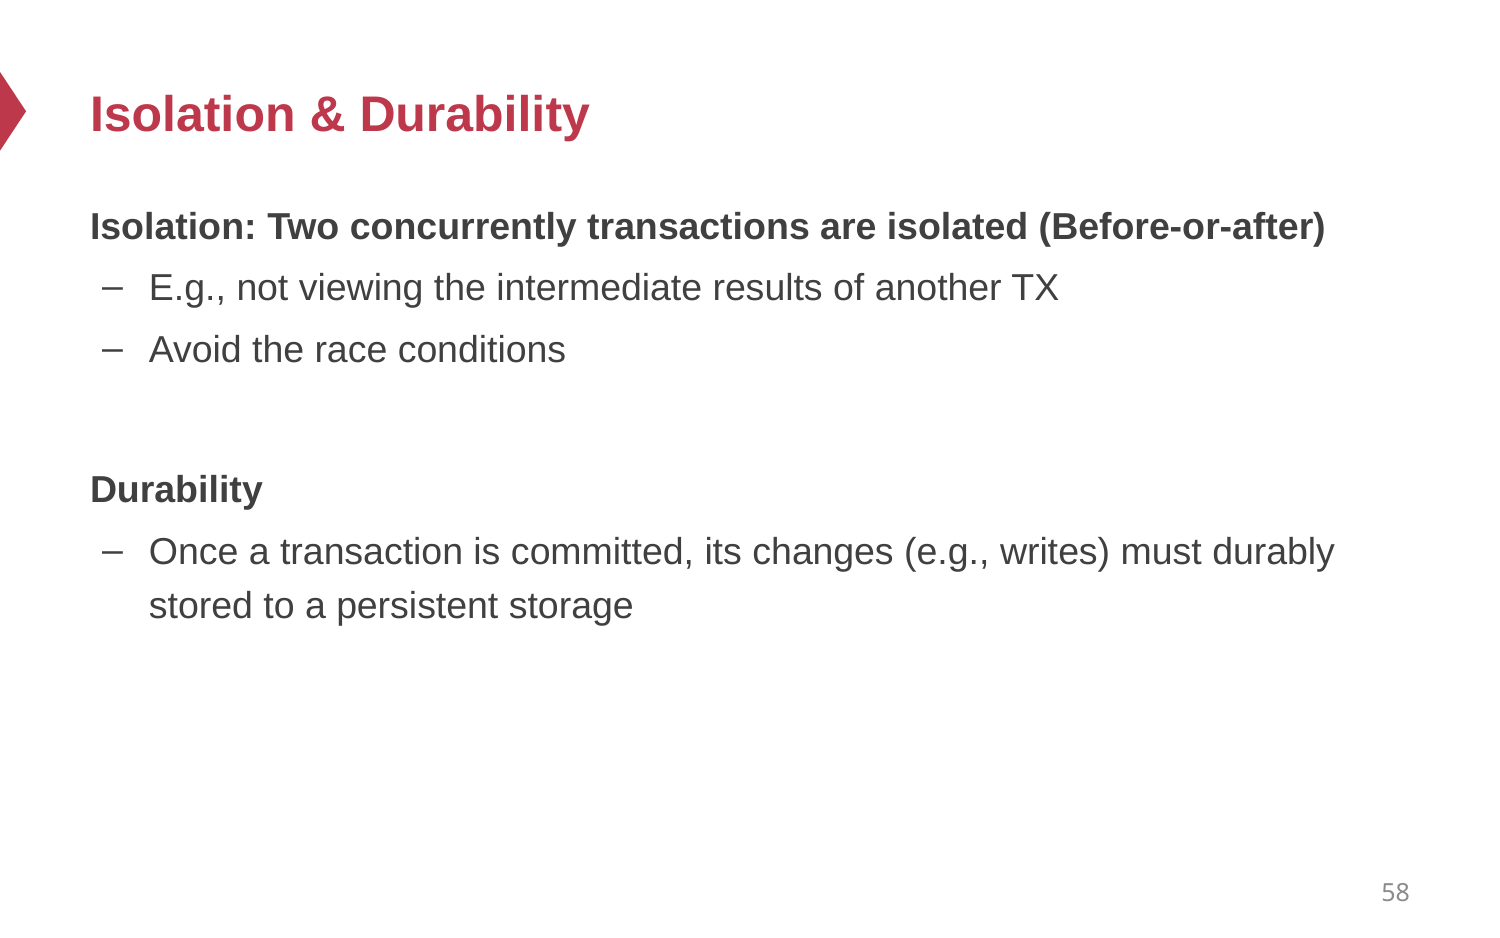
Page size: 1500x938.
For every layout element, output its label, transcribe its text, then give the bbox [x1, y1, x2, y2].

slide_number 58 [1074, 868, 1425, 919]
list Isolation: Two concurrently transactions are isolated (Before-or-after) E.g., not viewing the intermediate results of another TX Avoid the race conditions Durability Once a transaction is committed, its changes (e.g., writes) must durably stored to a persistent storage [75, 185, 1425, 804]
title Isolation & Durability [75, 37, 1425, 185]
